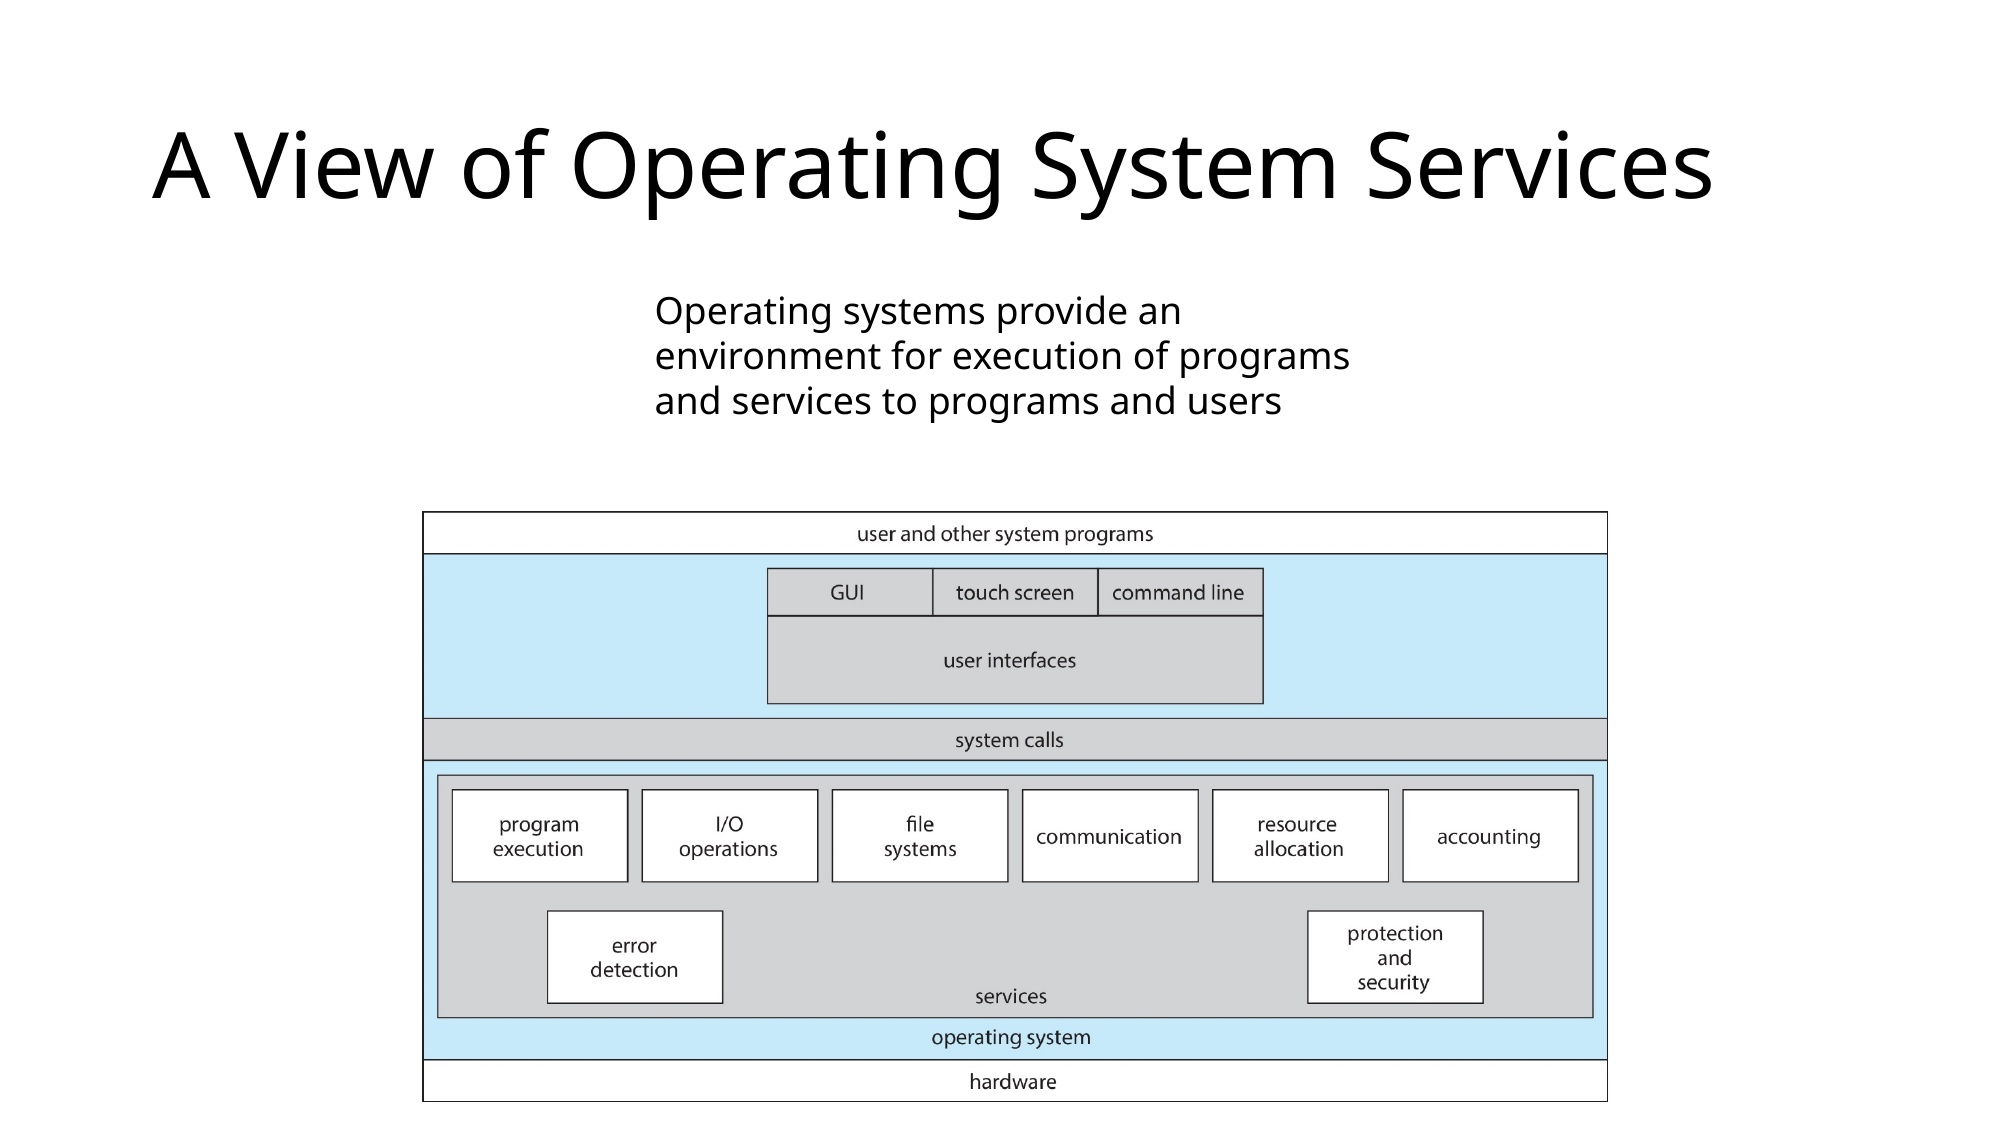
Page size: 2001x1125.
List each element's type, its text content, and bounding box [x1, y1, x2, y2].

text_box Operating systems provide an environment for execution of programs and services to programs and users [639, 280, 1390, 430]
title A View of Operating System Services [137, 59, 1863, 278]
picture [422, 511, 1608, 1102]
